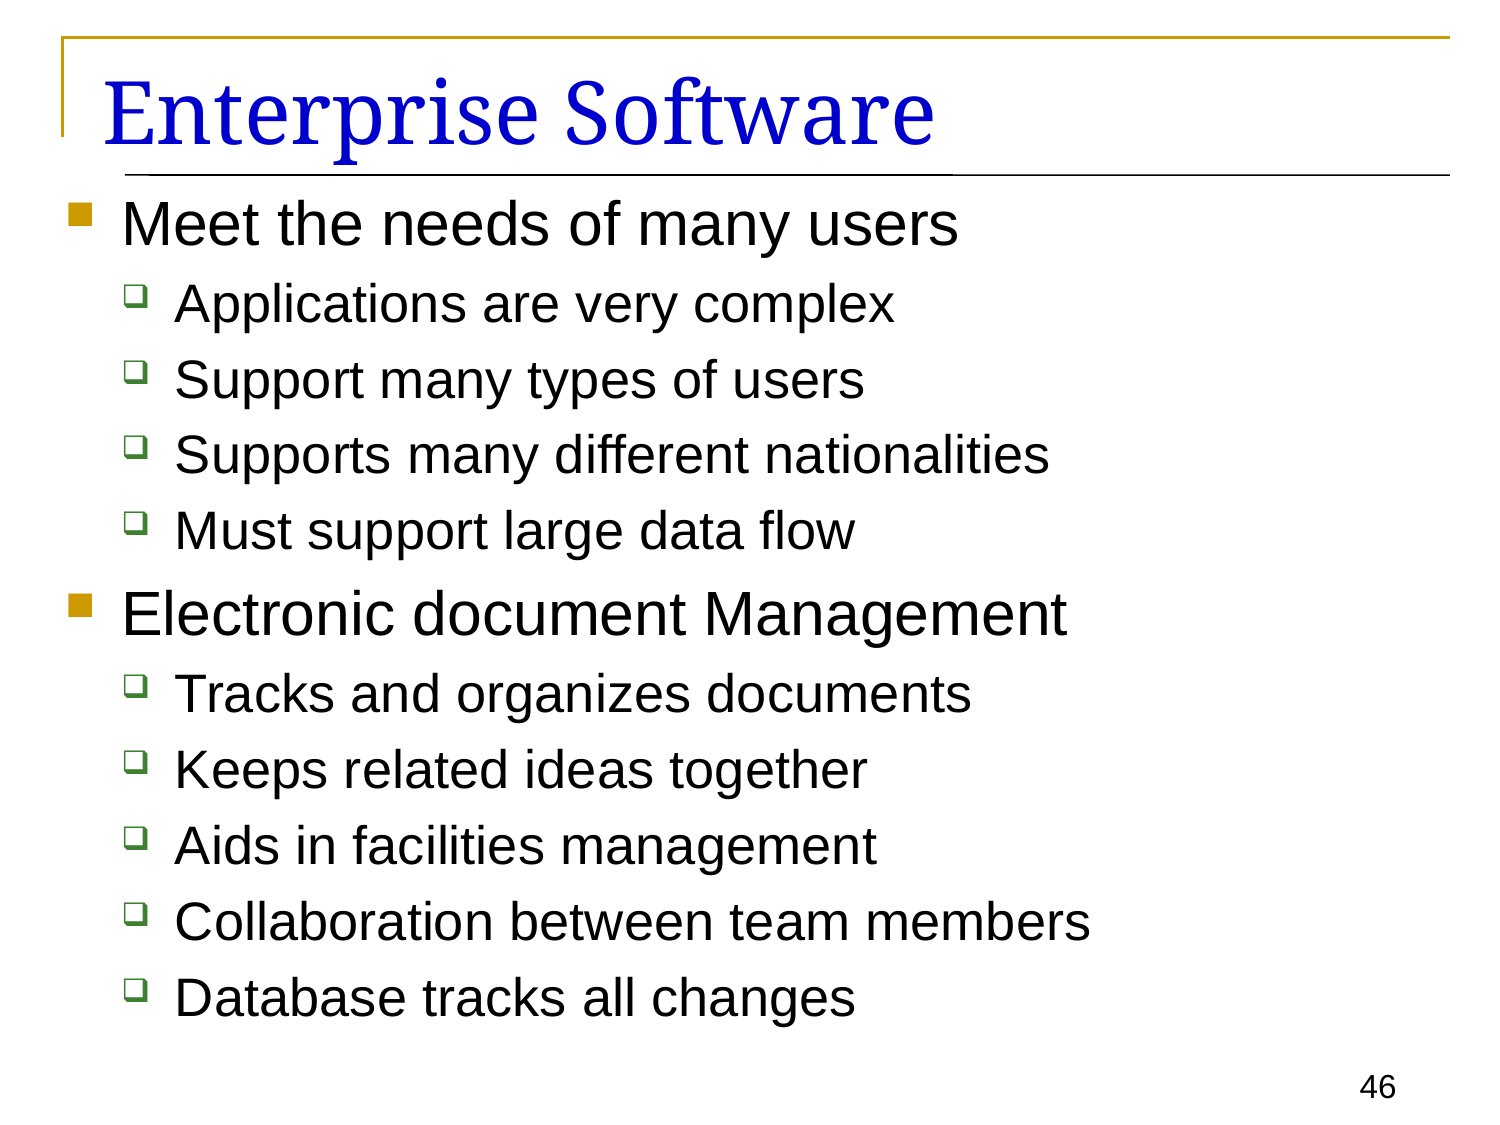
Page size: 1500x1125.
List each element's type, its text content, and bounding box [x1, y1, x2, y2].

title Enterprise Software [87, 49, 1451, 163]
list Meet the needs of many users Applications are very complex Support many types of users Supports many different nationalities Must support large data flow Electronic document Management Tracks and organizes documents Keeps related ideas together Aids in facilities management Collaboration between team members Database tracks all changes [49, 174, 1451, 1076]
